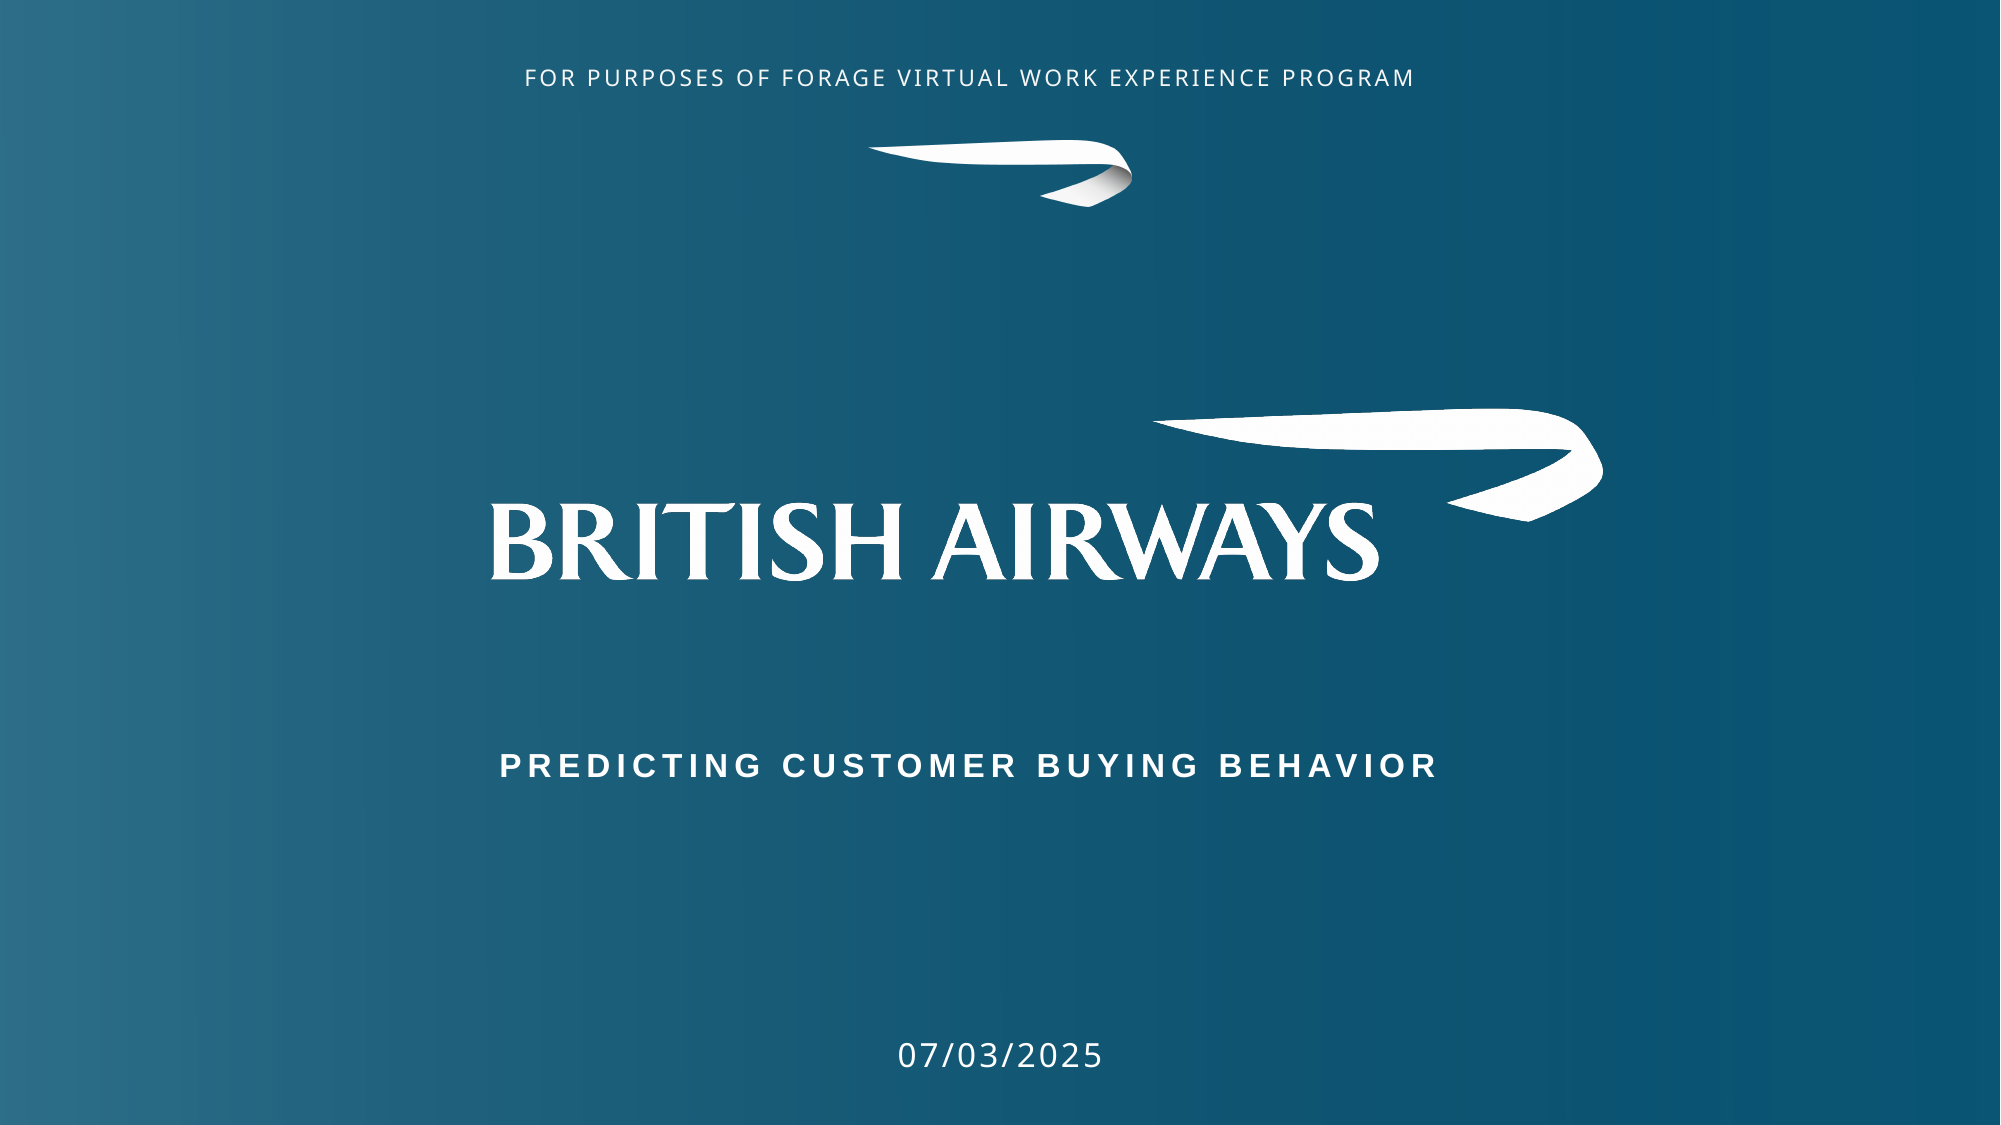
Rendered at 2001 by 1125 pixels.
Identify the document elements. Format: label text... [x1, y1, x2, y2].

picture [488, 407, 1604, 583]
list 07/03/2025 [249, 1022, 1750, 1068]
picture [868, 140, 1132, 207]
subtitle Predicting customer buying behavior [186, 677, 1750, 851]
